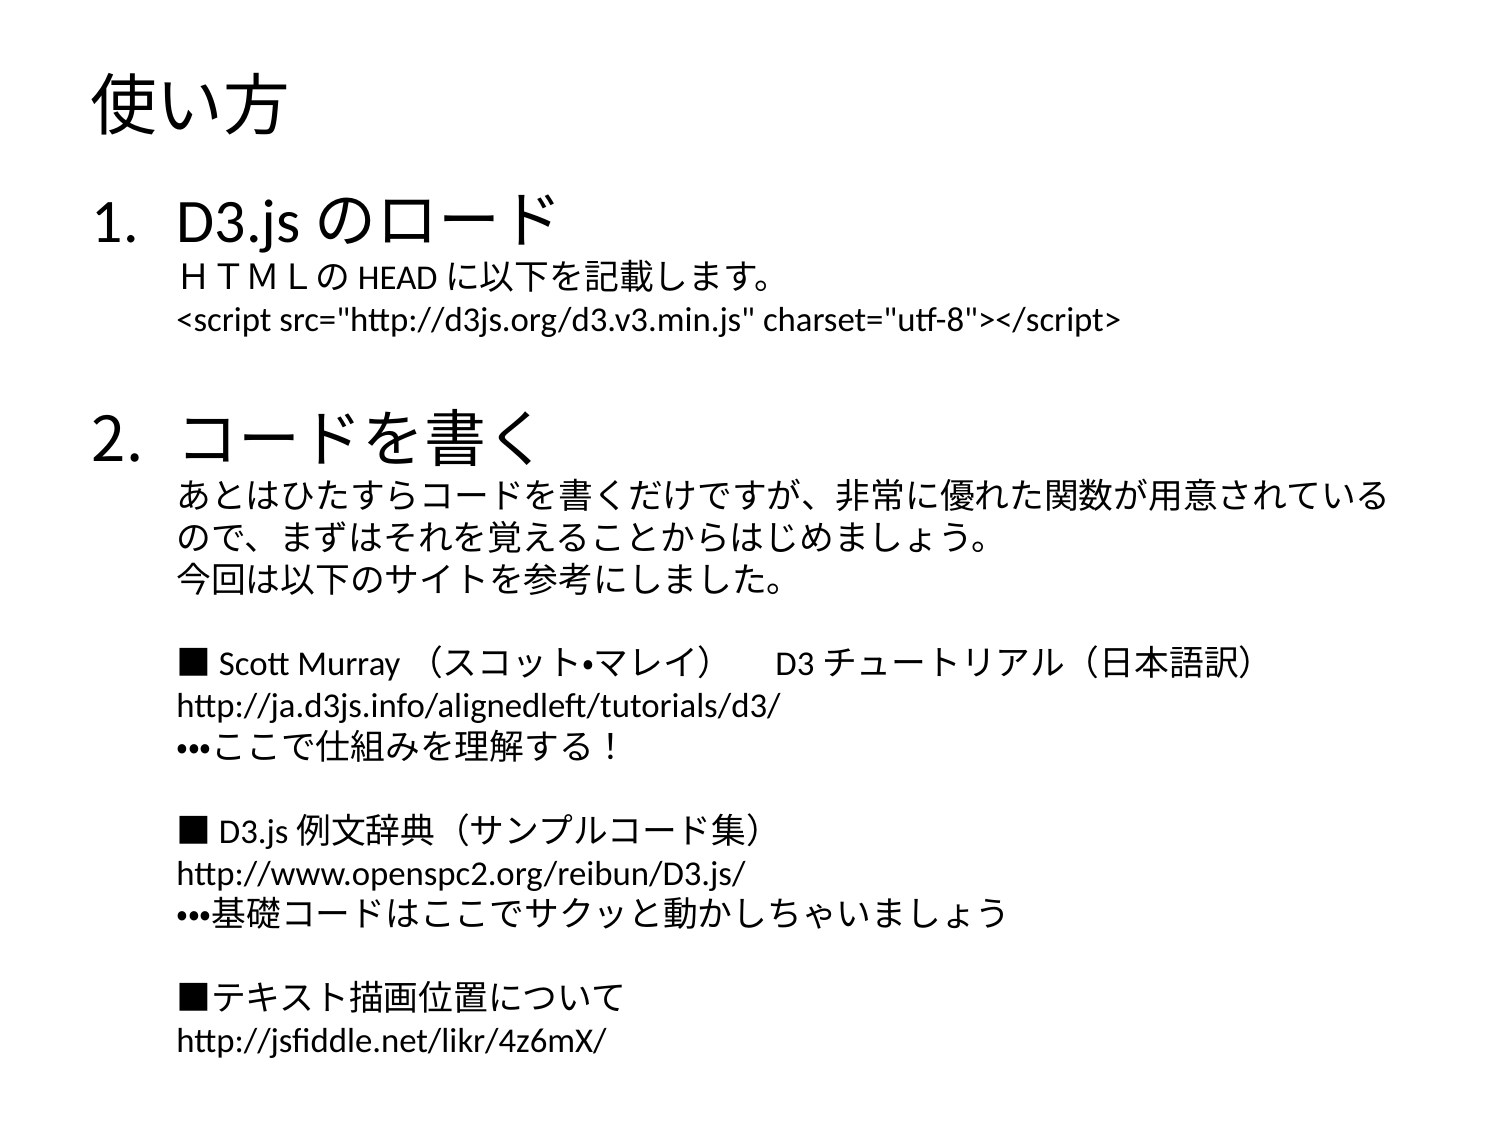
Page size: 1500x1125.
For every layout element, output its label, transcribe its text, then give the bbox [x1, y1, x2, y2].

title 使い方 [75, 45, 1436, 161]
list D3.jsのロード ＨＴＭＬのHEADに以下を記載します。 <script src="http://d3js.org/d3.v3.min.js" charset="utf-8"></script> コードを書く あとはひたすらコードを書くだけですが、非常に優れた関数が用意されているので、まずはそれを覚えることからはじめましょう。 今回は以下のサイトを参考にしました。 ■Scott Murray（スコット・マレイ） D3チュートリアル（日本語訳） http://ja.d3js.info/alignedleft/tutorials/d3/ ・・・ここで仕組みを理解する！ ■D3.js例文辞典（サンプルコード集） http://www.openspc2.org/reibun/D3.js/ ・・・基礎コードはここでサクッと動かしちゃいましょう ■テキスト描画位置について http://jsfiddle.net/likr/4z6mX/ [76, 172, 1437, 1071]
